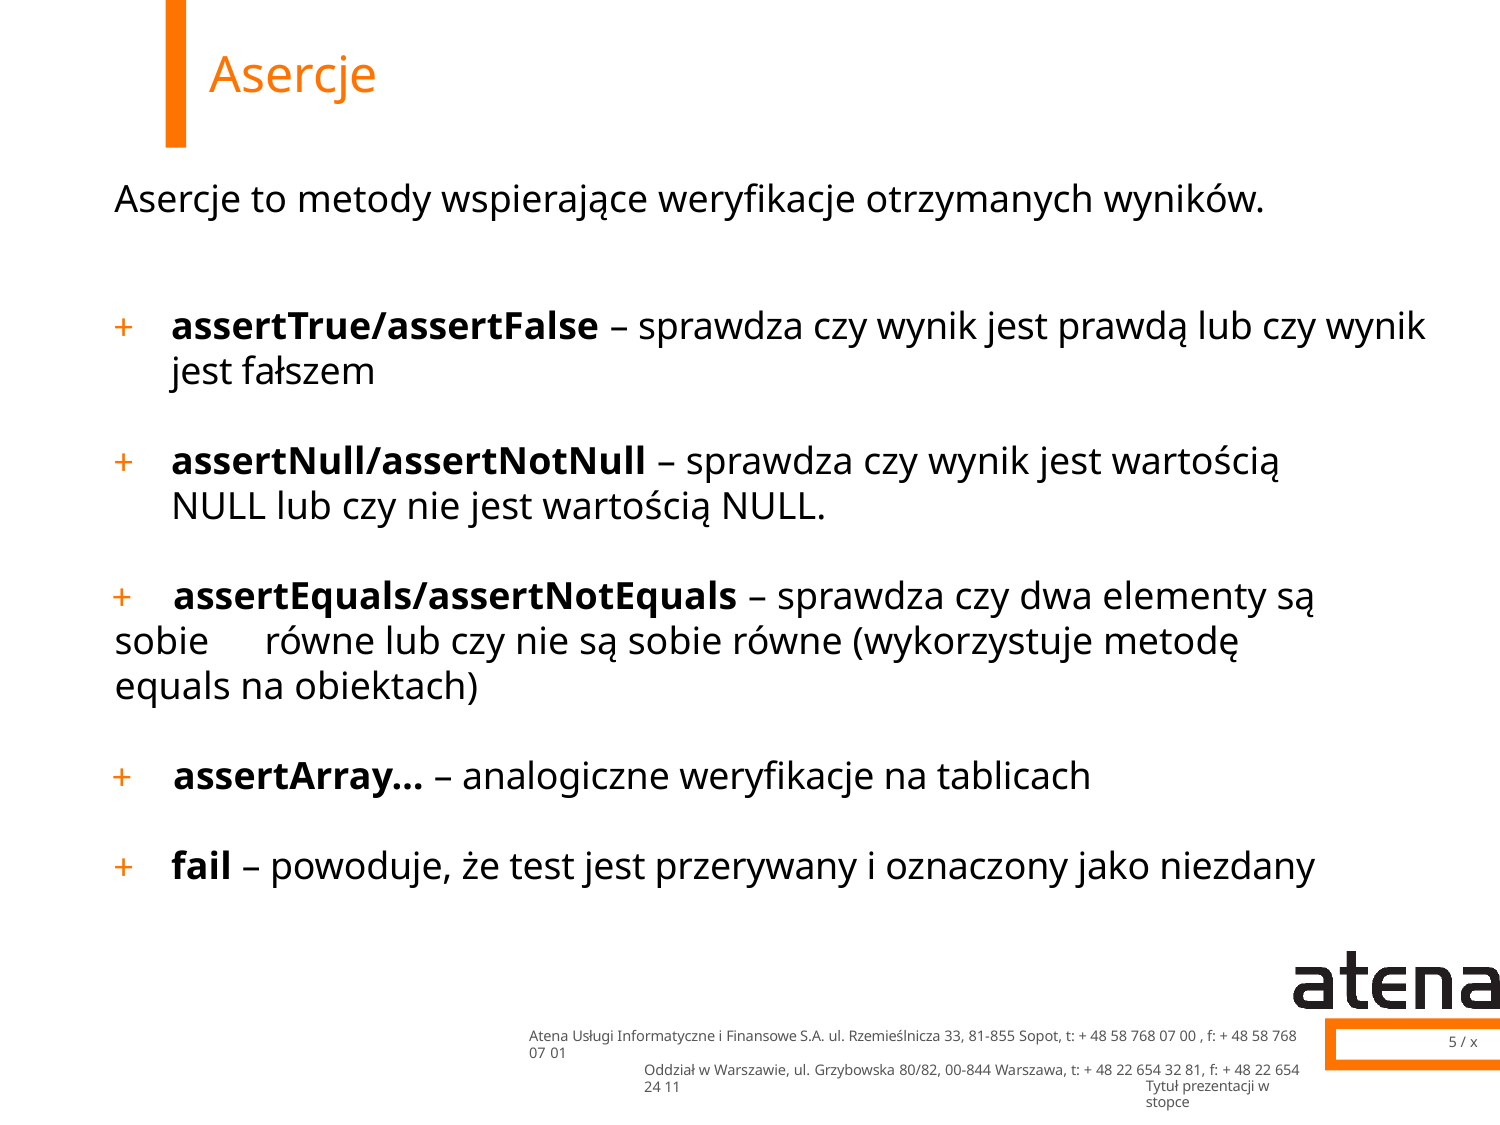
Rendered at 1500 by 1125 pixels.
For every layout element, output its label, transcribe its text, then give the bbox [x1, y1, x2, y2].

slide_number 5 / x [1437, 1036, 1480, 1125]
title Asercje [207, 42, 1293, 174]
footer Atena Usługi Informatyczne i Finansowe S.A. ul. Rzemieślnicza 33, 81-855 Sopot, t: + 48 58 768 07 00 , f: + 48 58 768 07 01 Oddział w Warszawie, ul. Grzybowska 80/82, 00-844 Warszawa, t: + 48 22 654 32 81, f: + 48 22 654 24 11 [527, 1027, 1313, 1125]
picture [1293, 951, 1500, 1012]
slide_number Tytuł prezentacji w stopce [1143, 1077, 1314, 1125]
text_box Asercje to metody wspierające weryfikacje otrzymanych wyników. + assertTrue/assertFalse – sprawdza czy wynik jest prawdą lub czy wynik jest fałszem + assertNull/assertNotNull – sprawdza czy wynik jest wartością NULL lub czy nie jest wartością NULL. + assertEquals/assertNotEquals – sprawdza czy dwa elementy są sobie równe lub czy nie są sobie równe (wykorzystuje metodę equals na obiektach) + assertArray… – analogiczne weryfikacje na tablicach + fail – powoduje, że test jest przerywany i oznaczony jako niezdany [112, 174, 1437, 888]
